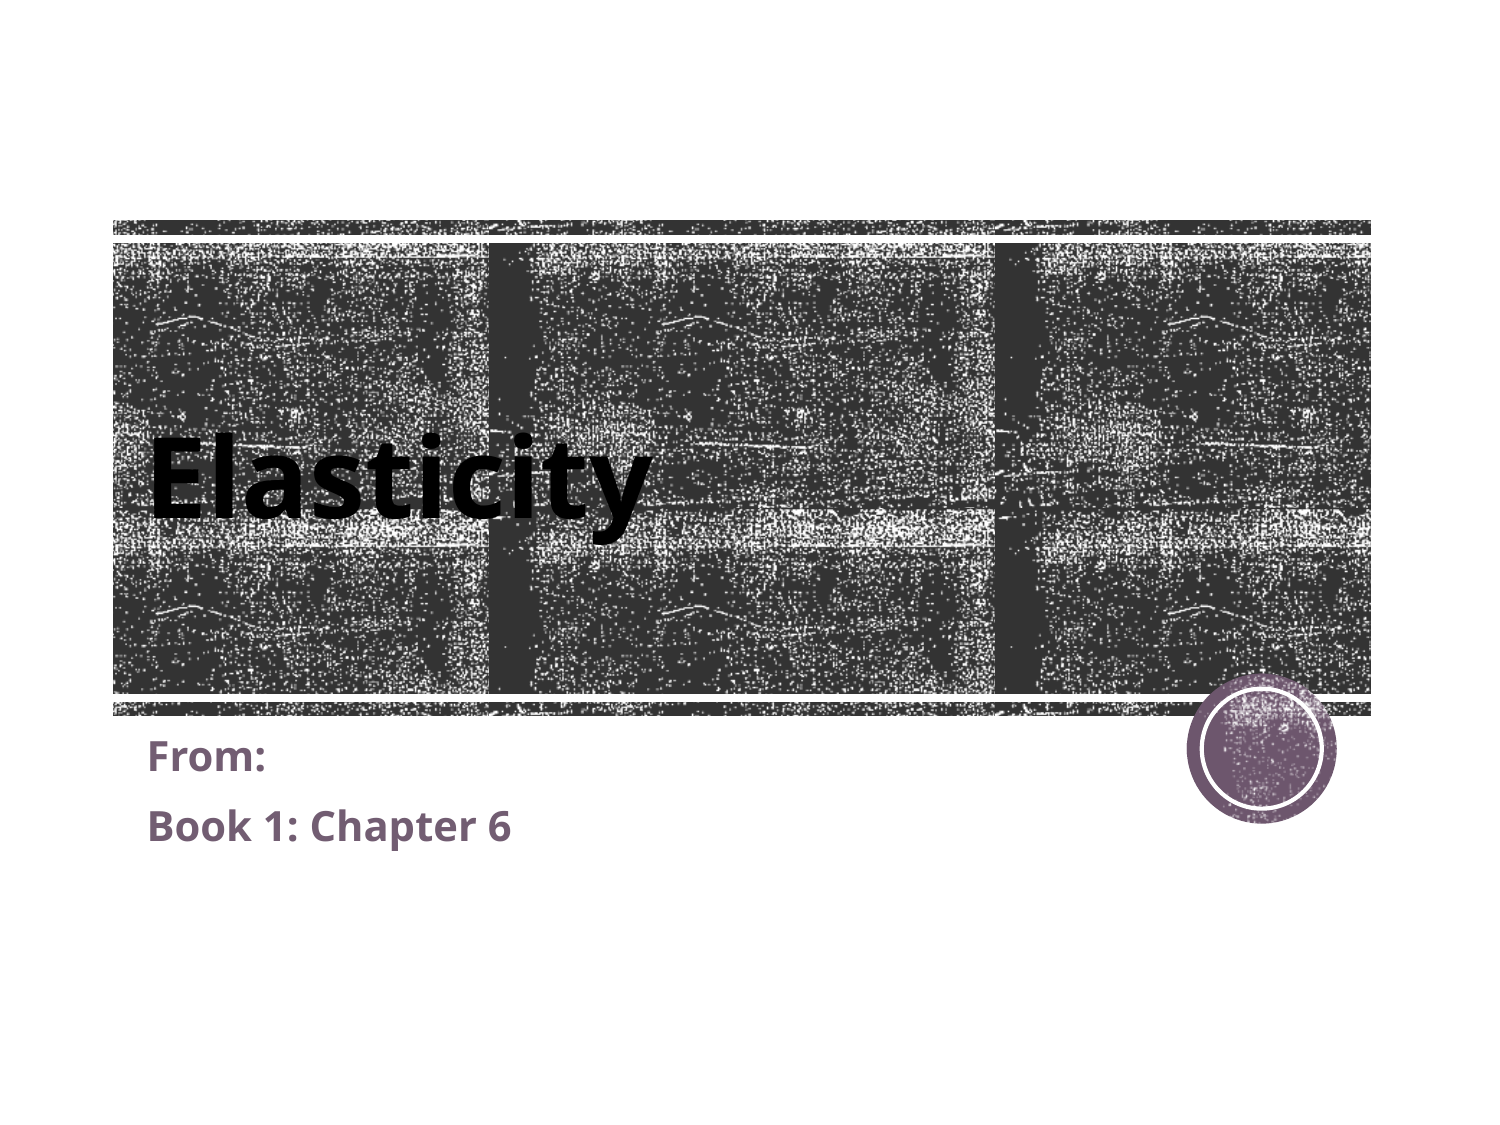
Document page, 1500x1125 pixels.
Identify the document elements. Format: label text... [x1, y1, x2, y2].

subtitle From: Book 1: Chapter 6 [131, 728, 1103, 904]
title Elasticity [129, 234, 1356, 733]
